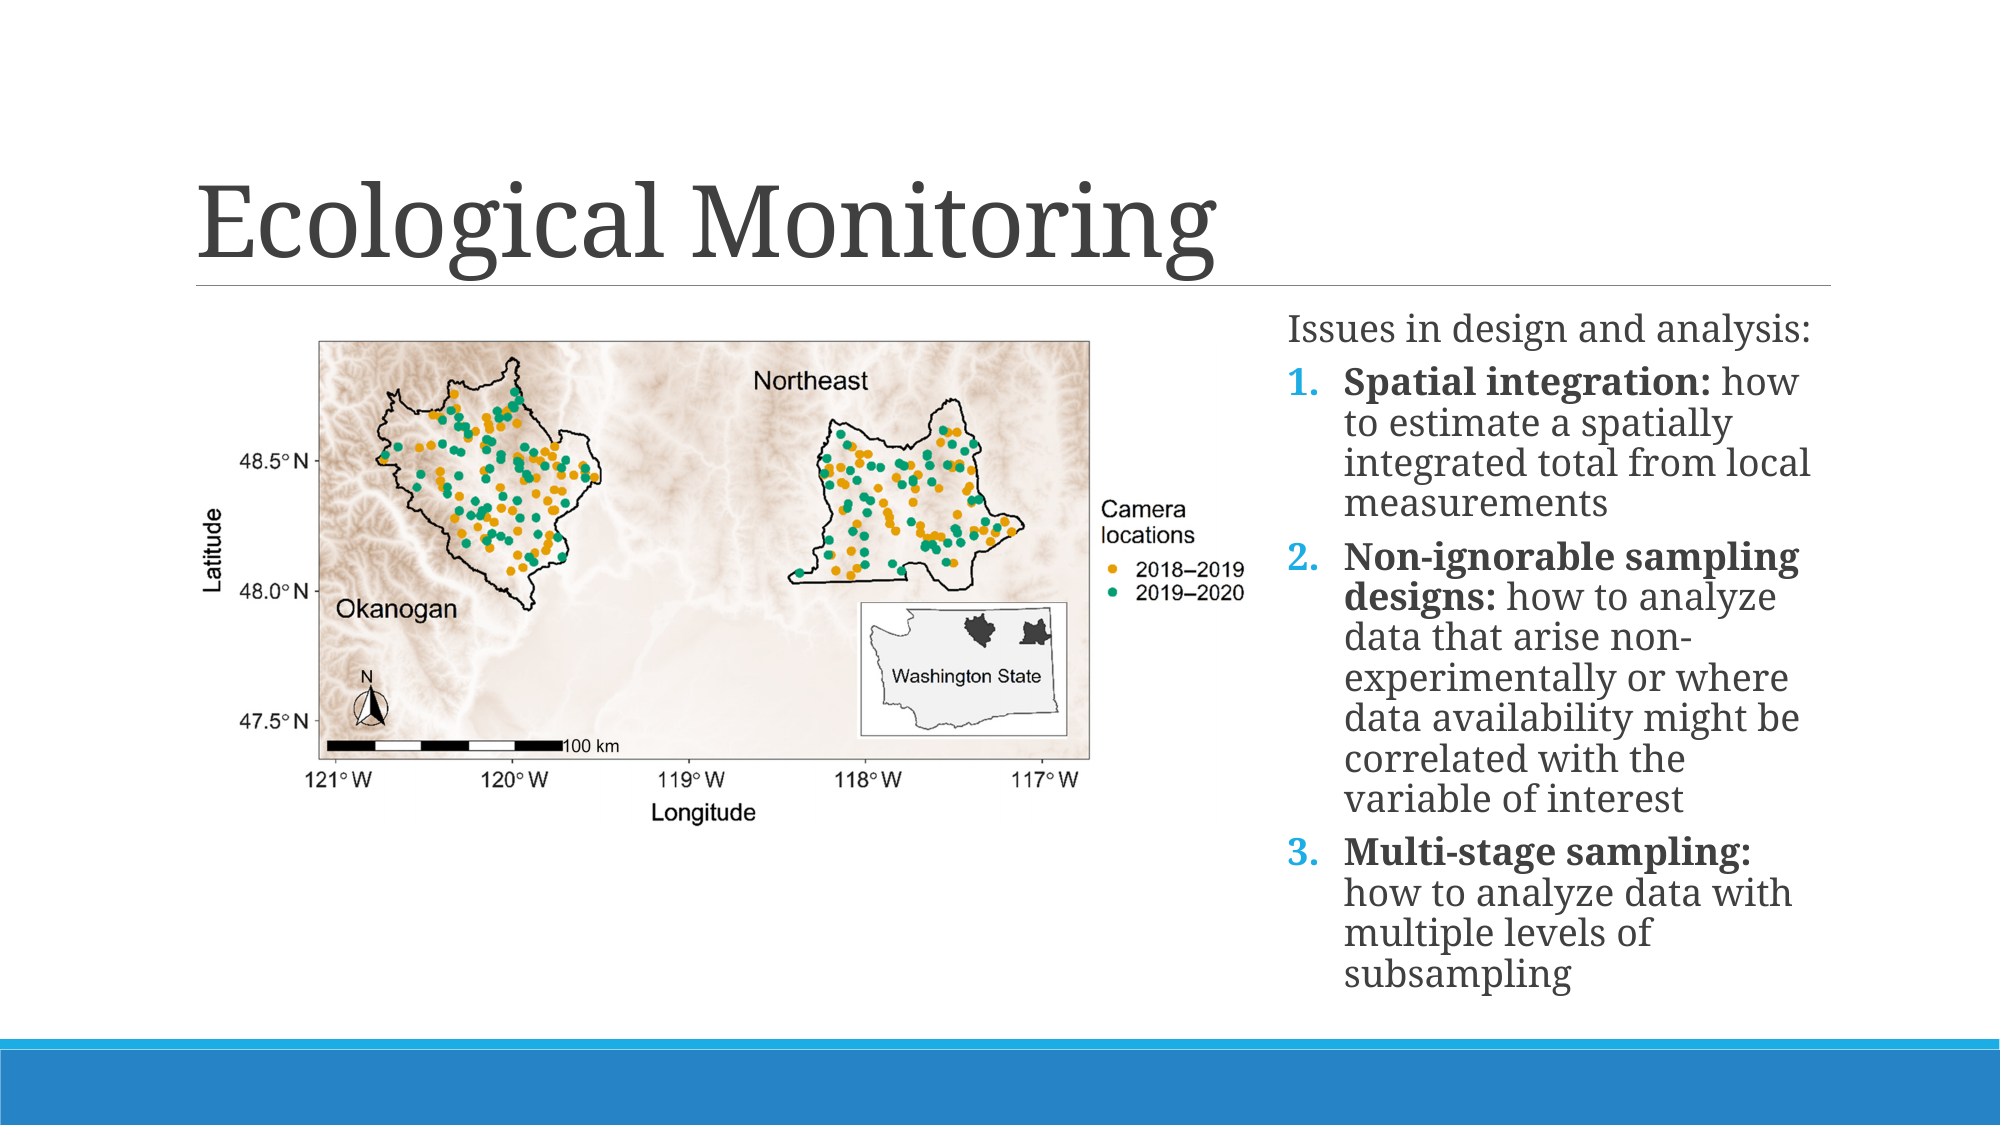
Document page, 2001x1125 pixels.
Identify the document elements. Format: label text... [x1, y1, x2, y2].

title Ecological Monitoring [180, 47, 1830, 285]
picture [199, 338, 1248, 829]
list Issues in design and analysis: Spatial integration: how to estimate a spatially integrated total from local measurements Non-ignorable sampling designs: how to analyze data that arise non-experimentally or where data availability might be correlated with the variable of interest Multi-stage sampling: how to analyze data with multiple levels of subsampling [1254, 302, 1830, 963]
